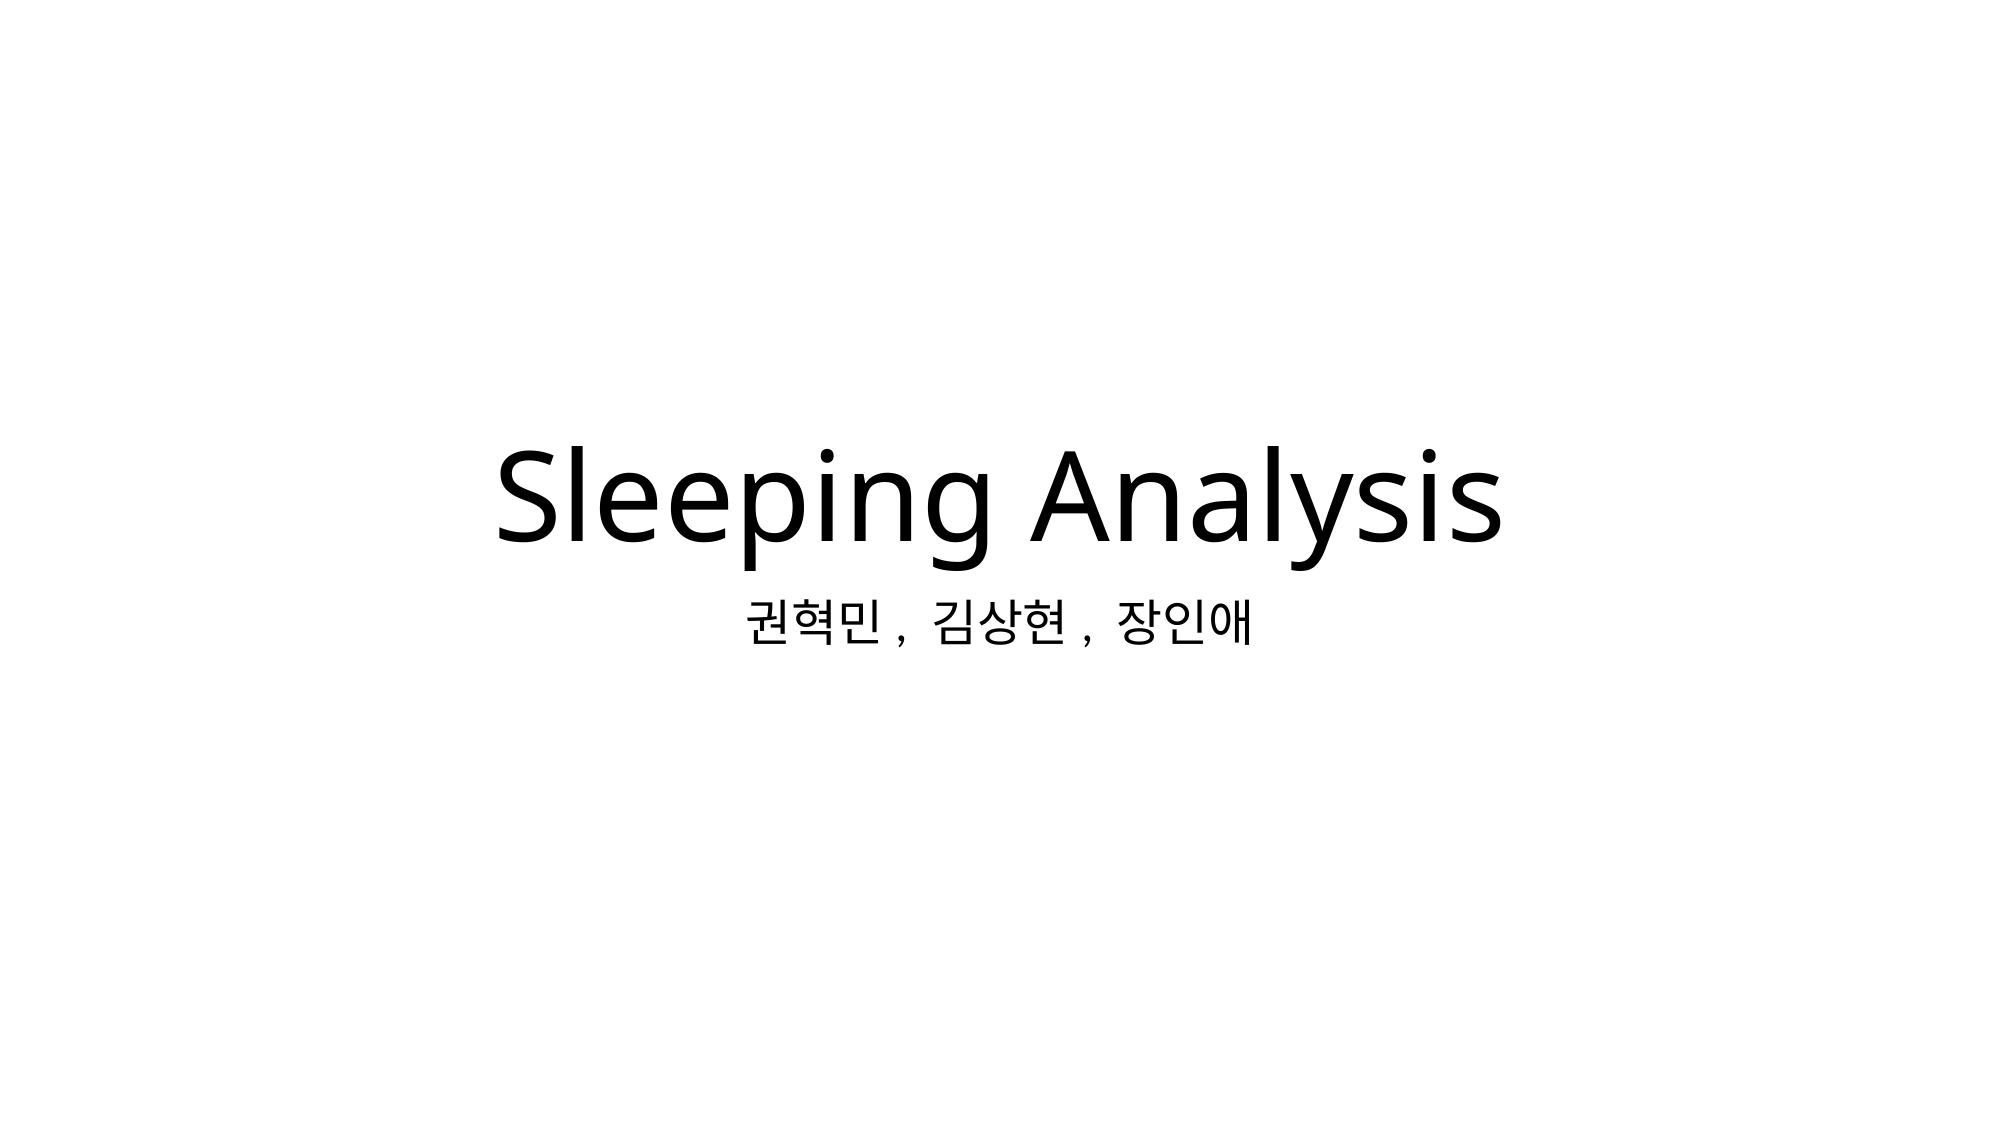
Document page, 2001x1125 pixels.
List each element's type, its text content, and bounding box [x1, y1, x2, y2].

subtitle 권혁민, 김상현, 장인애 [249, 590, 1750, 863]
title Sleeping Analysis [249, 184, 1750, 576]
